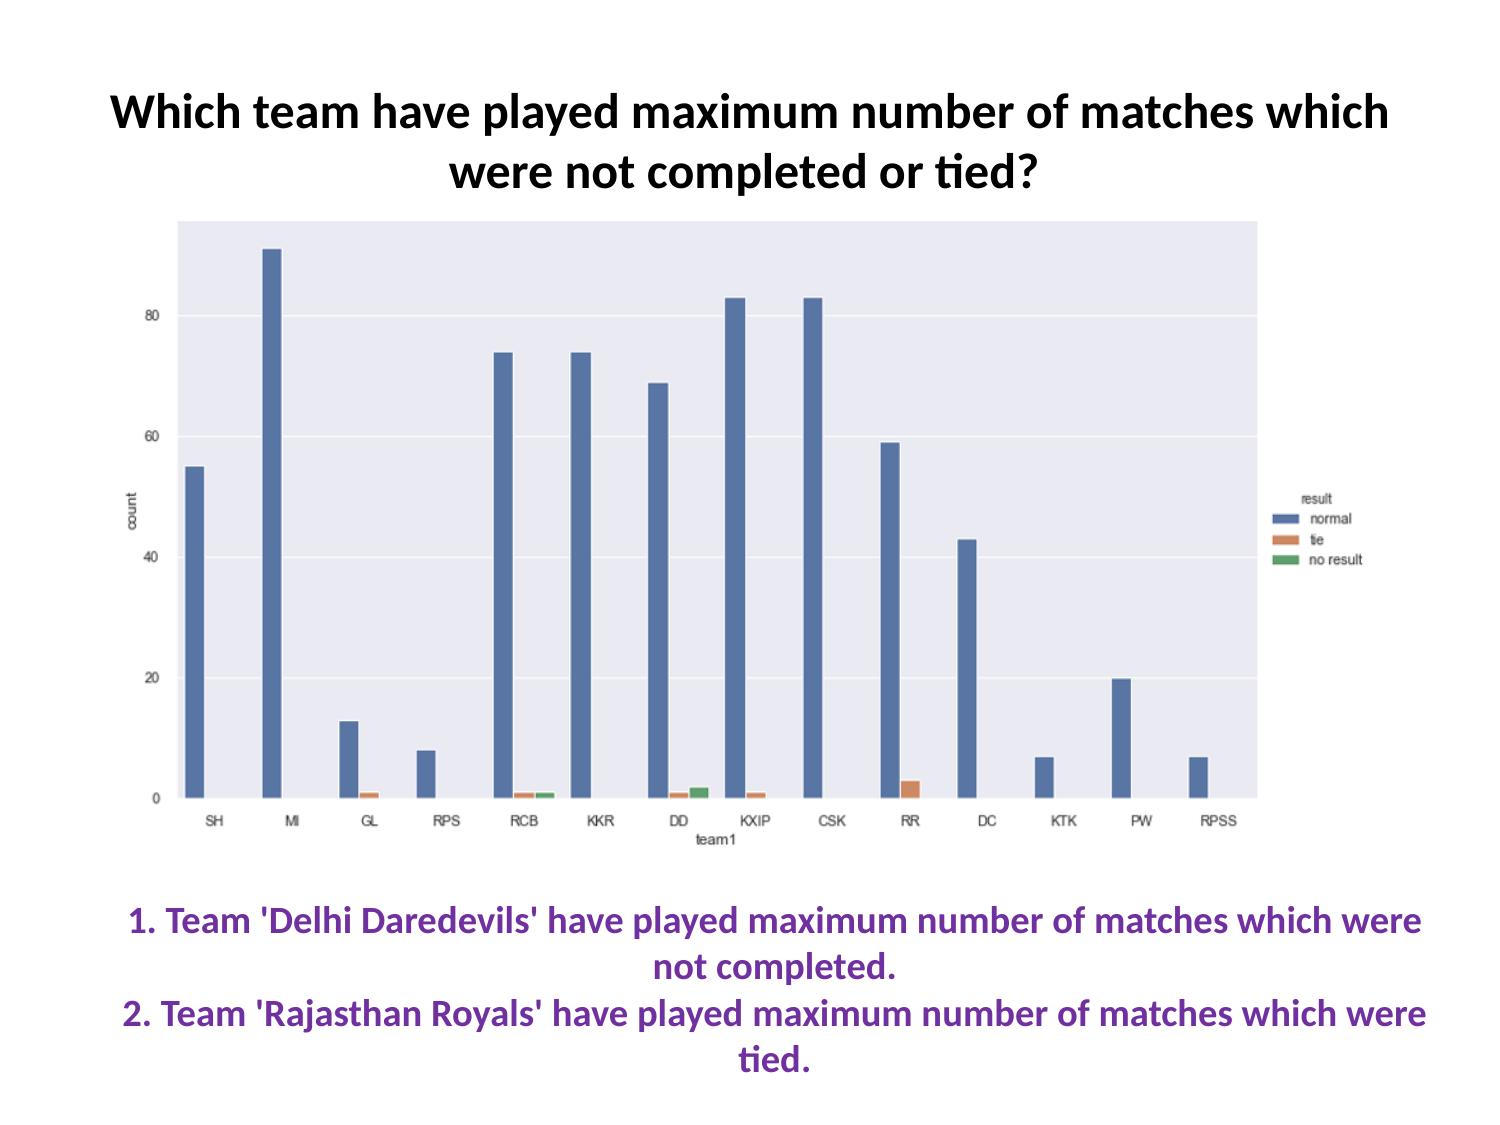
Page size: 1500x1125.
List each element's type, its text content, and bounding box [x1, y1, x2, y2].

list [112, 212, 1376, 851]
title Which team have played maximum number of matches which were not completed or tied? [75, 45, 1425, 233]
text_box 1. Team 'Delhi Daredevils' have played maximum number of matches which were not completed. 2. Team 'Rajasthan Royals' have played maximum number of matches which were tied. [99, 887, 1450, 1088]
